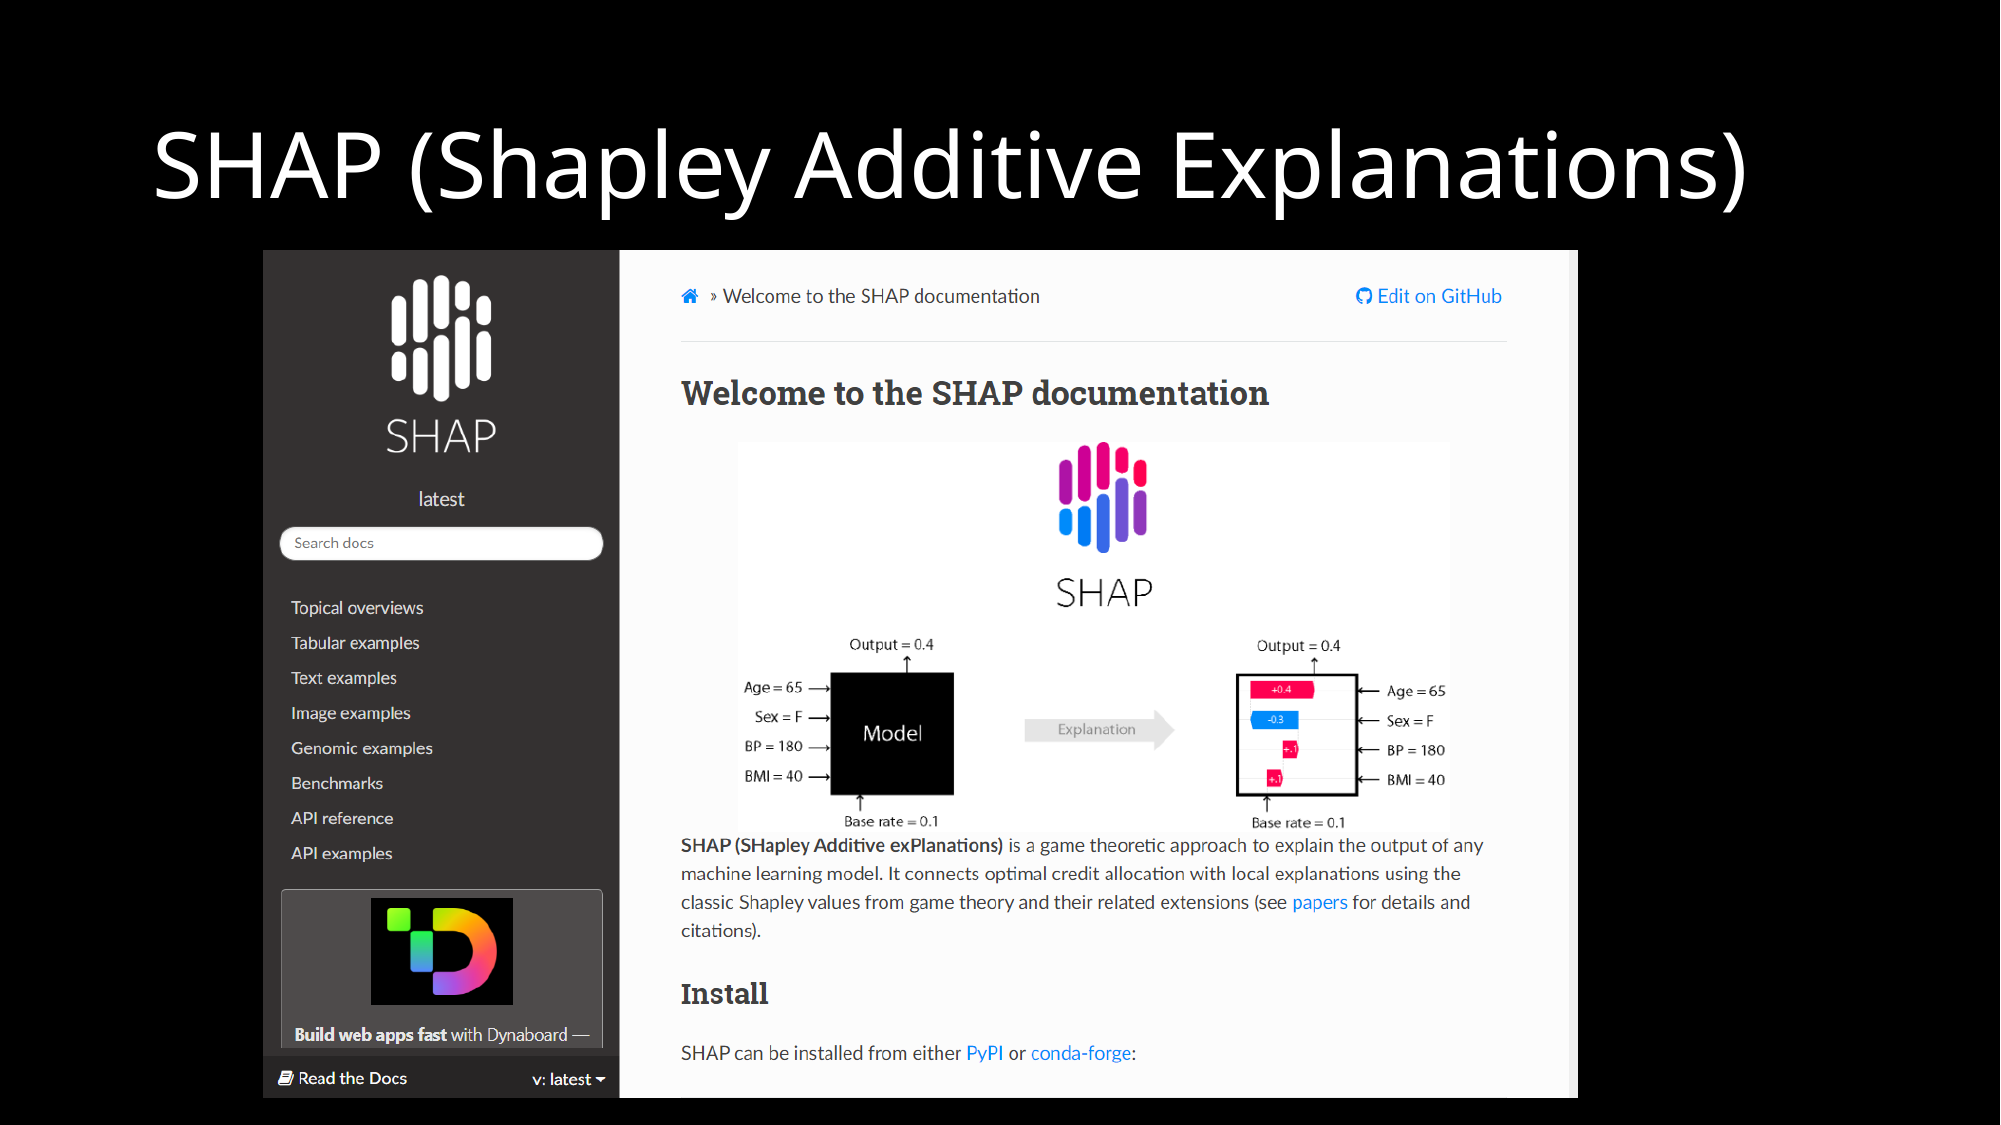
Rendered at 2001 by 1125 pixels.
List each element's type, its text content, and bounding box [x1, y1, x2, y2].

title SHAP (Shapley Additive Explanations) [137, 59, 1863, 278]
picture [263, 250, 1578, 1098]
